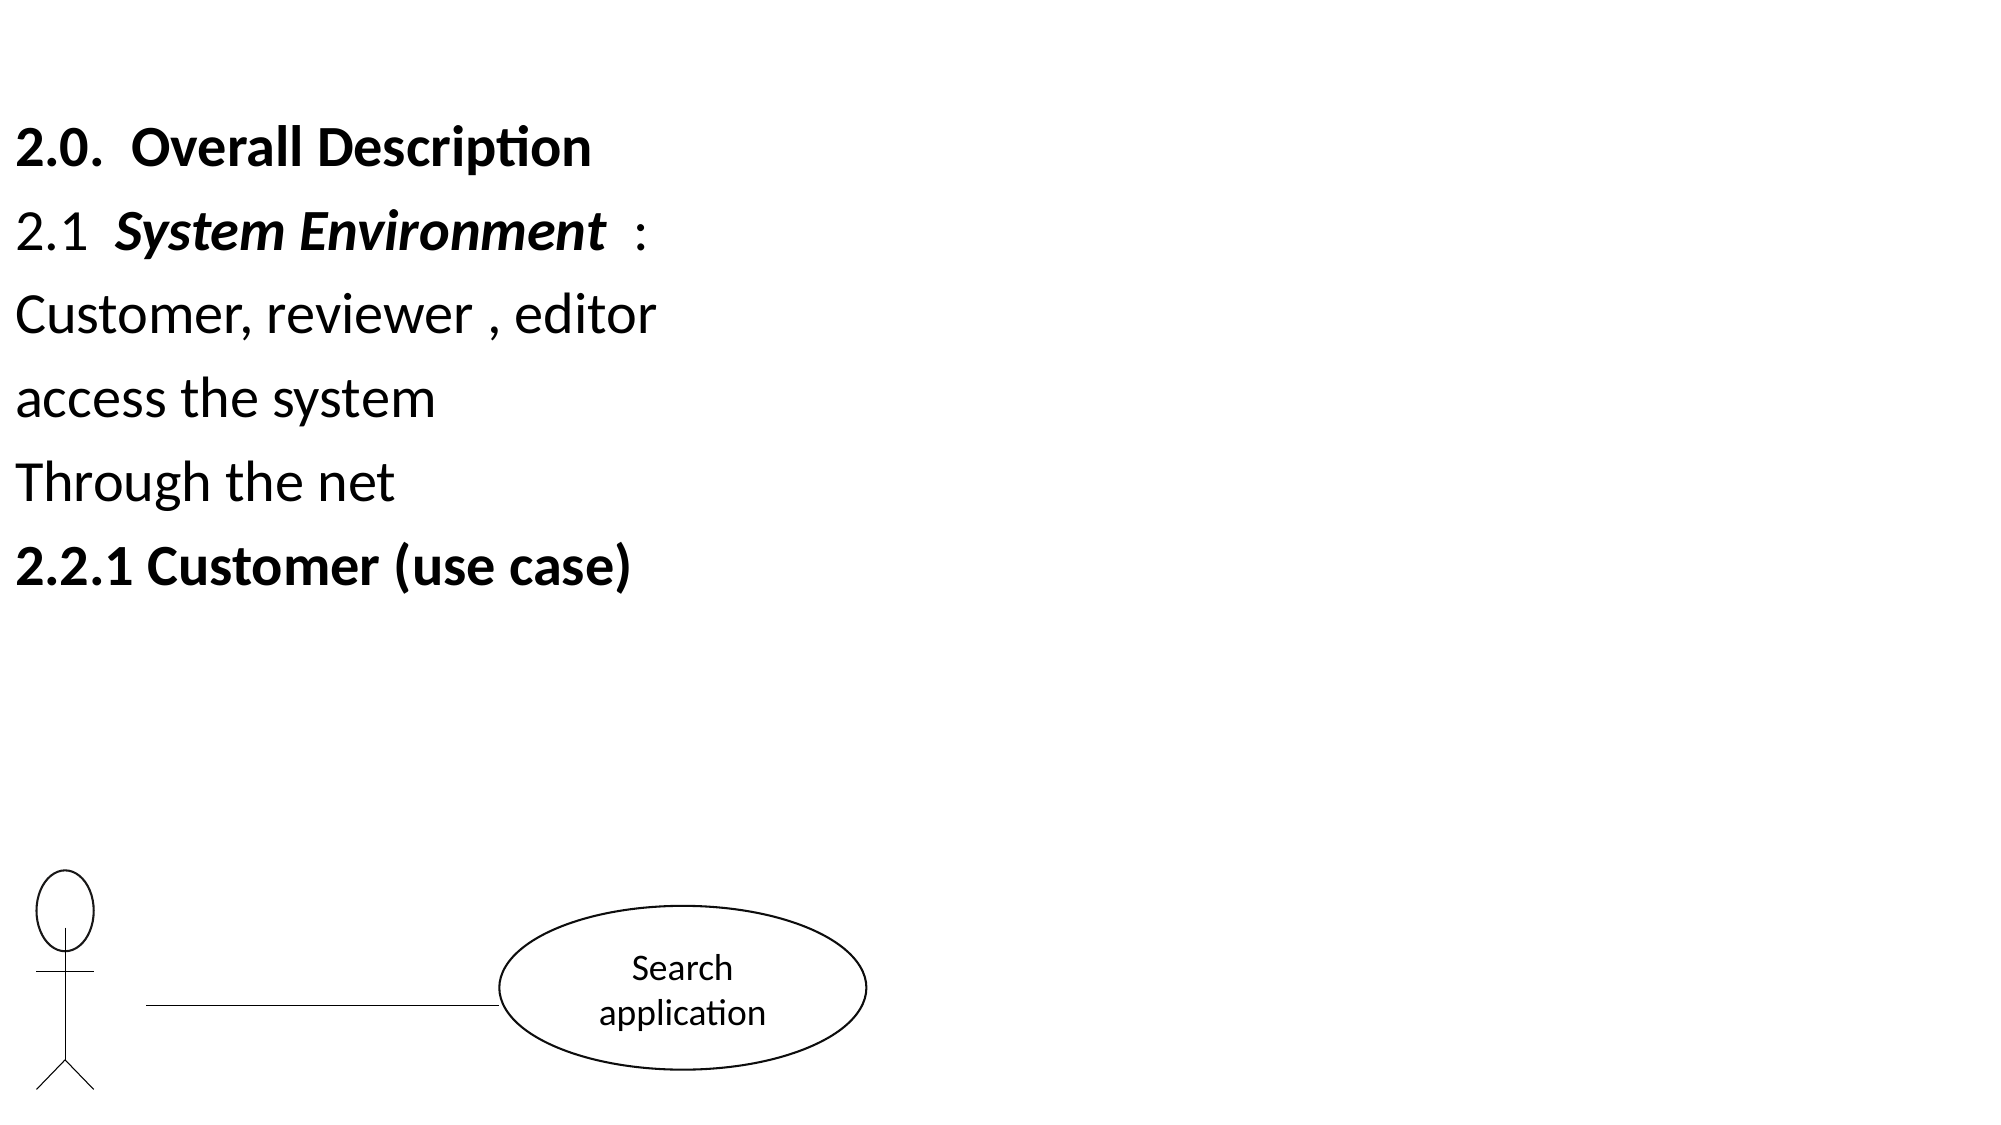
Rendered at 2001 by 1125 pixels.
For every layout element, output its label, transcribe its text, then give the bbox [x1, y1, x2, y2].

list 2.0. Overall Description 2.1 System Environment : Customer, reviewer , editor access the system Through the net 2.2.1 Customer (use case) [0, 18, 2000, 1125]
text_box [35, 869, 95, 953]
text_box Search application [498, 904, 868, 1071]
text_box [36, 1059, 65, 1090]
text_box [65, 1059, 94, 1090]
